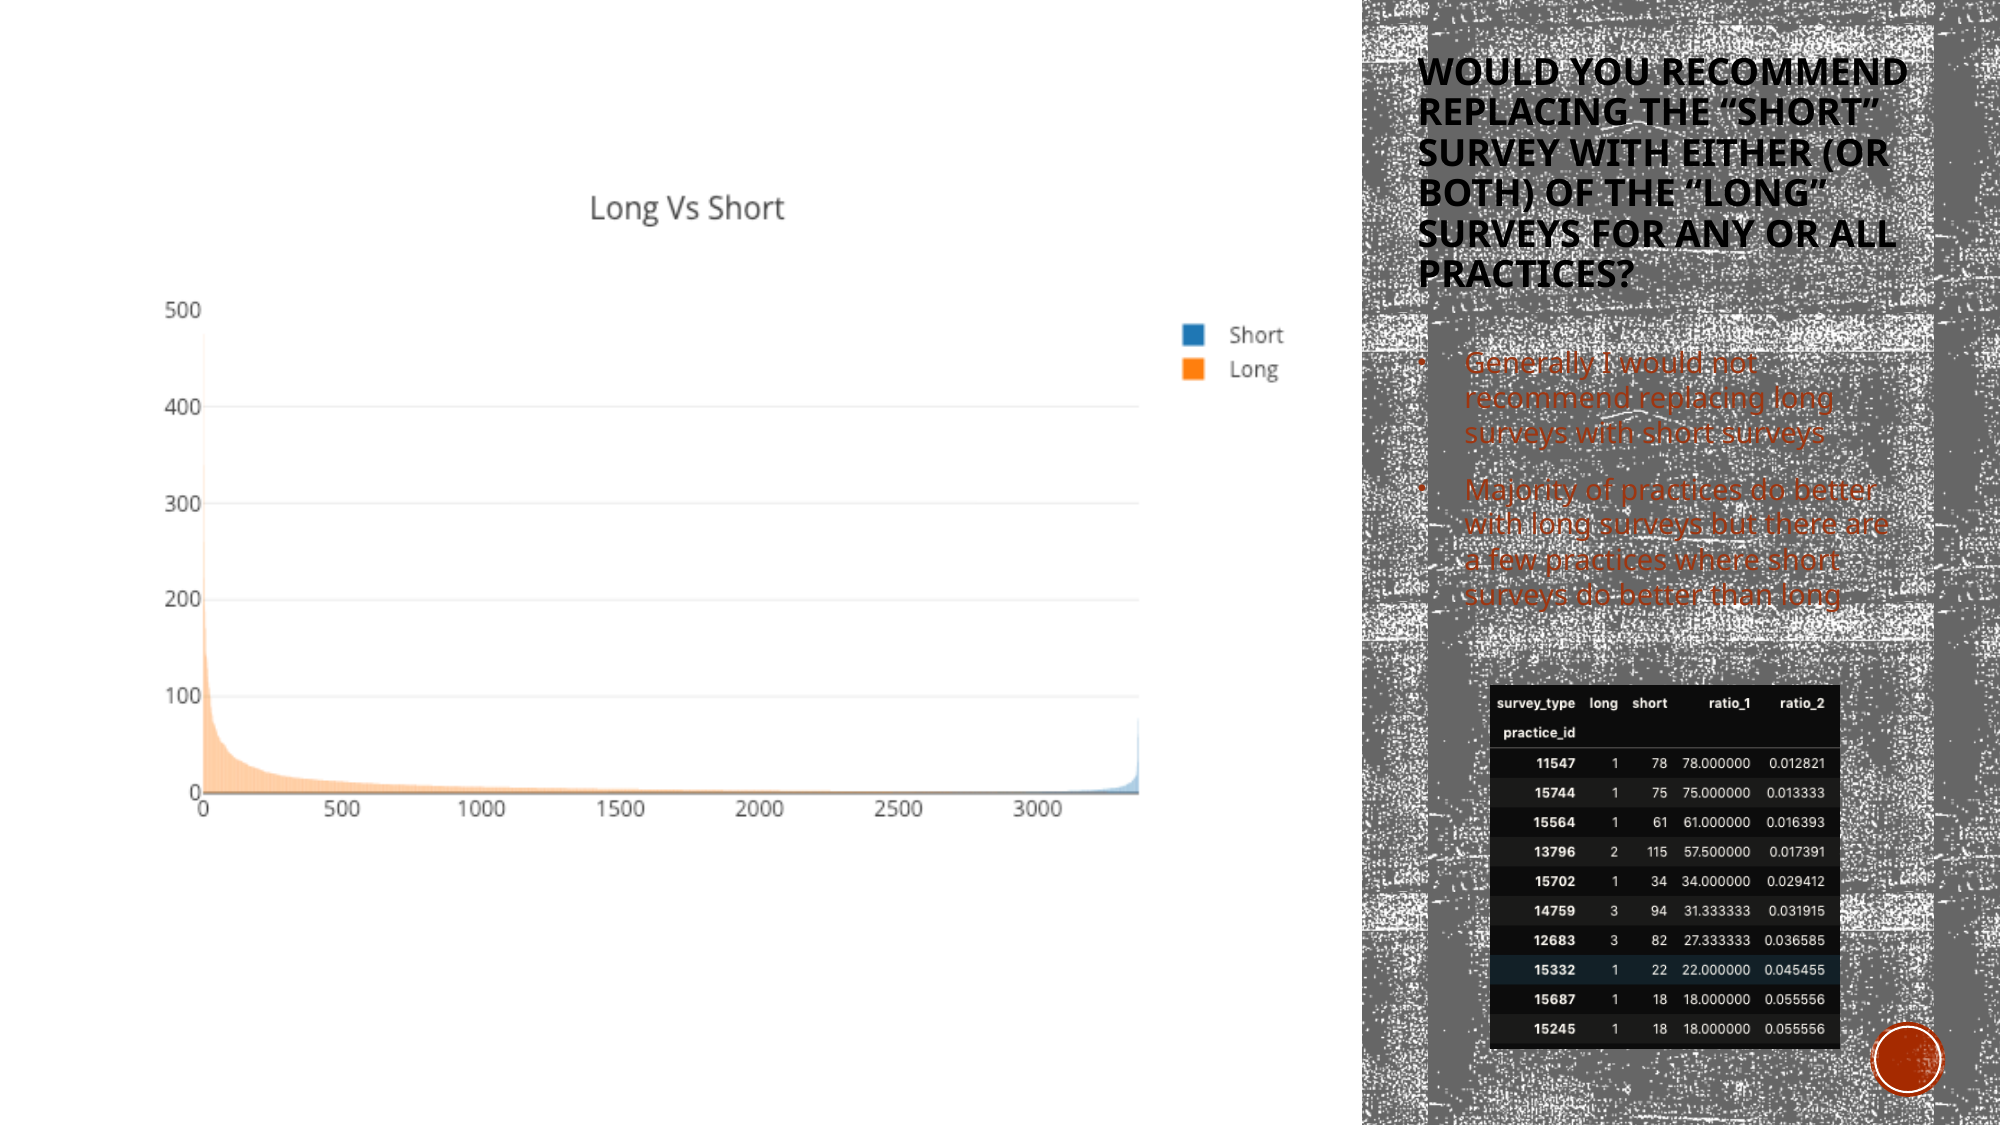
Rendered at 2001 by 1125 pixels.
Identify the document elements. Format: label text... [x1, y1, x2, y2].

picture [1490, 685, 1840, 1049]
list Generally I would not recommend replacing long surveys with short surveys Majority of practices do better with long surveys but there are a few practices where short surveys do better than long [1402, 337, 1928, 878]
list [63, 133, 1312, 935]
title Would you recommend replacing the “short” survey with either (or both) of the “long” surveys for any or all practices? [1402, 71, 1928, 304]
